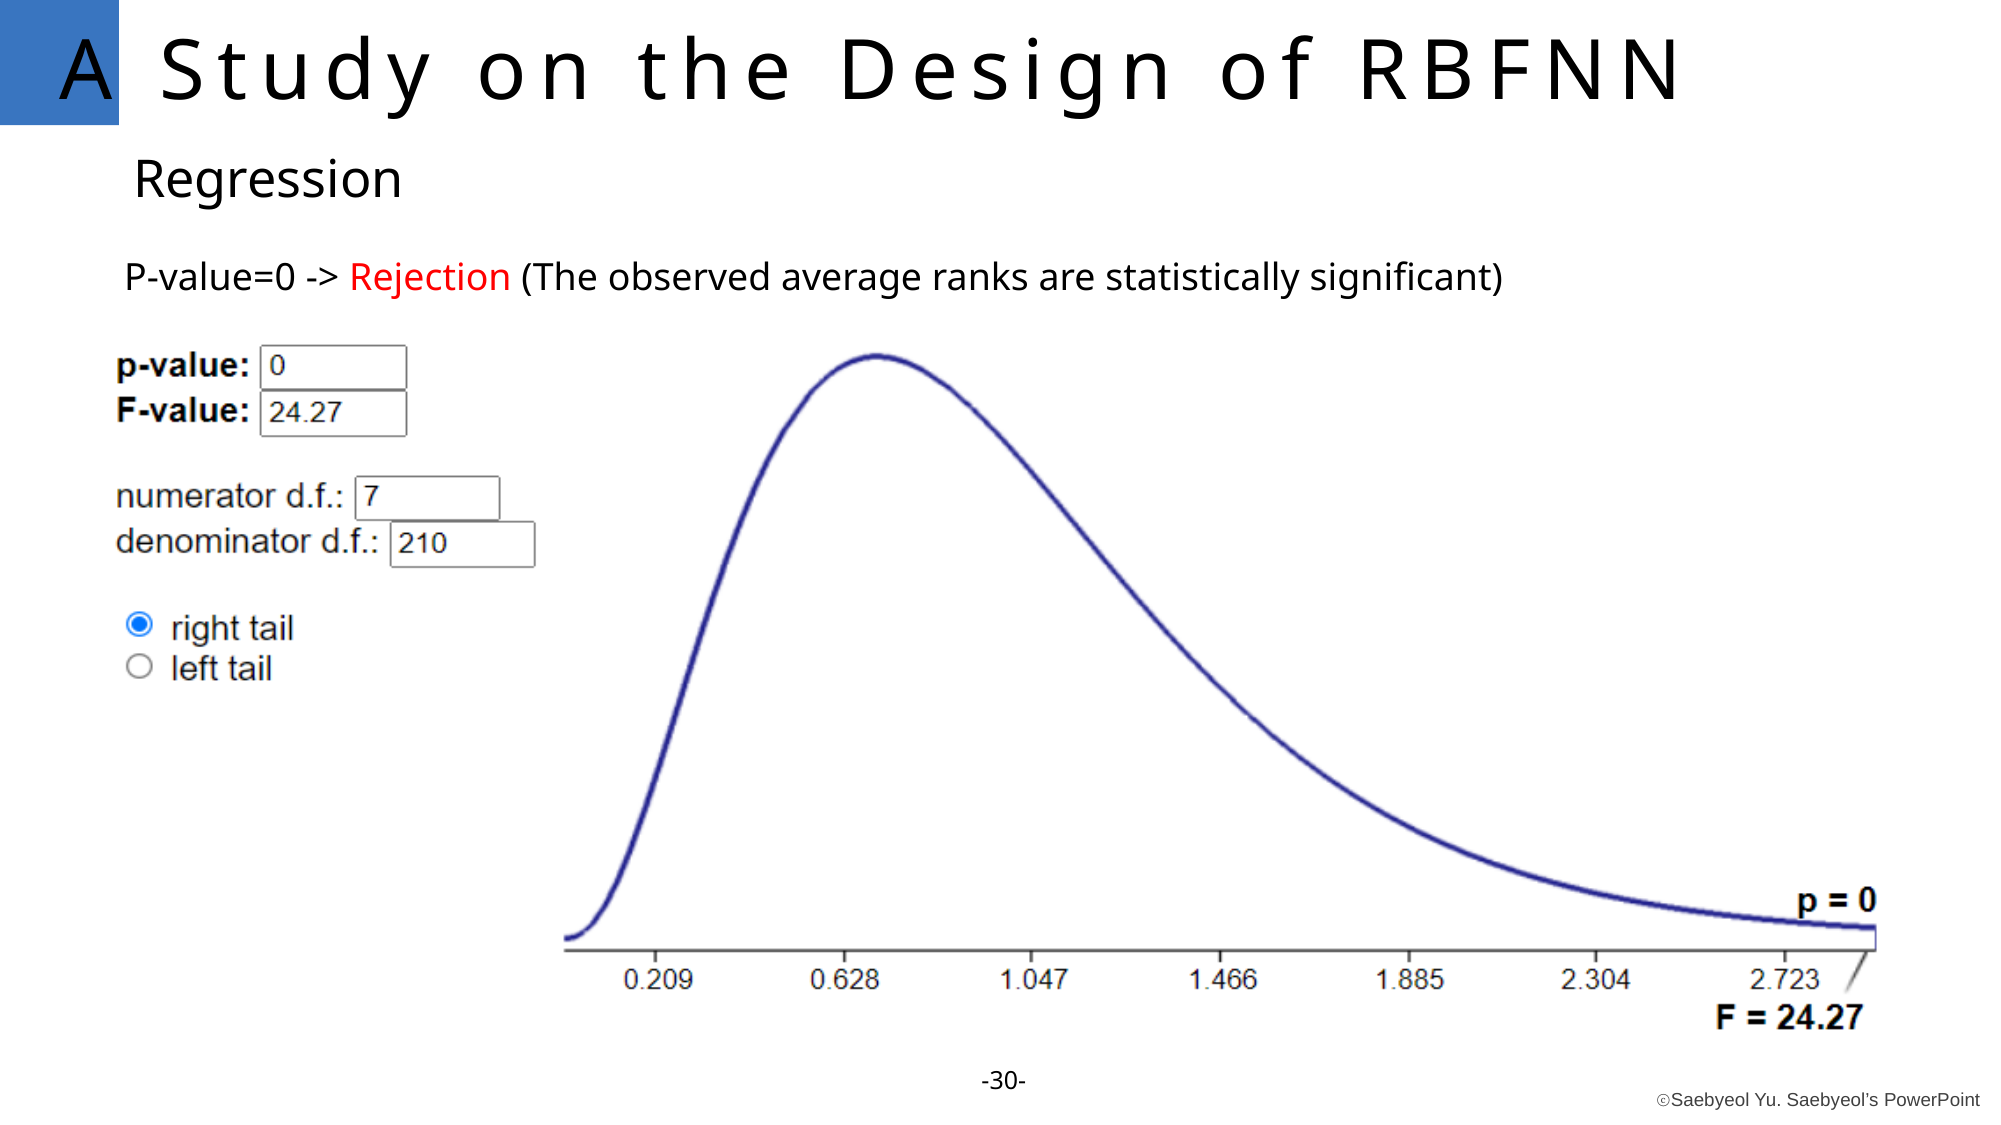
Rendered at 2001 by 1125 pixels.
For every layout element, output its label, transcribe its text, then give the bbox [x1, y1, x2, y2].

picture [109, 335, 1891, 1043]
text_box Regression [118, 138, 1119, 216]
text_box A Study on the Design of RBFNN [44, 9, 1699, 124]
slide_number -30- [958, 1043, 1041, 1125]
text_box P-value=0 -> Rejection (The observed average ranks are statistically significant) [109, 245, 1568, 306]
text_box [0, 0, 120, 126]
